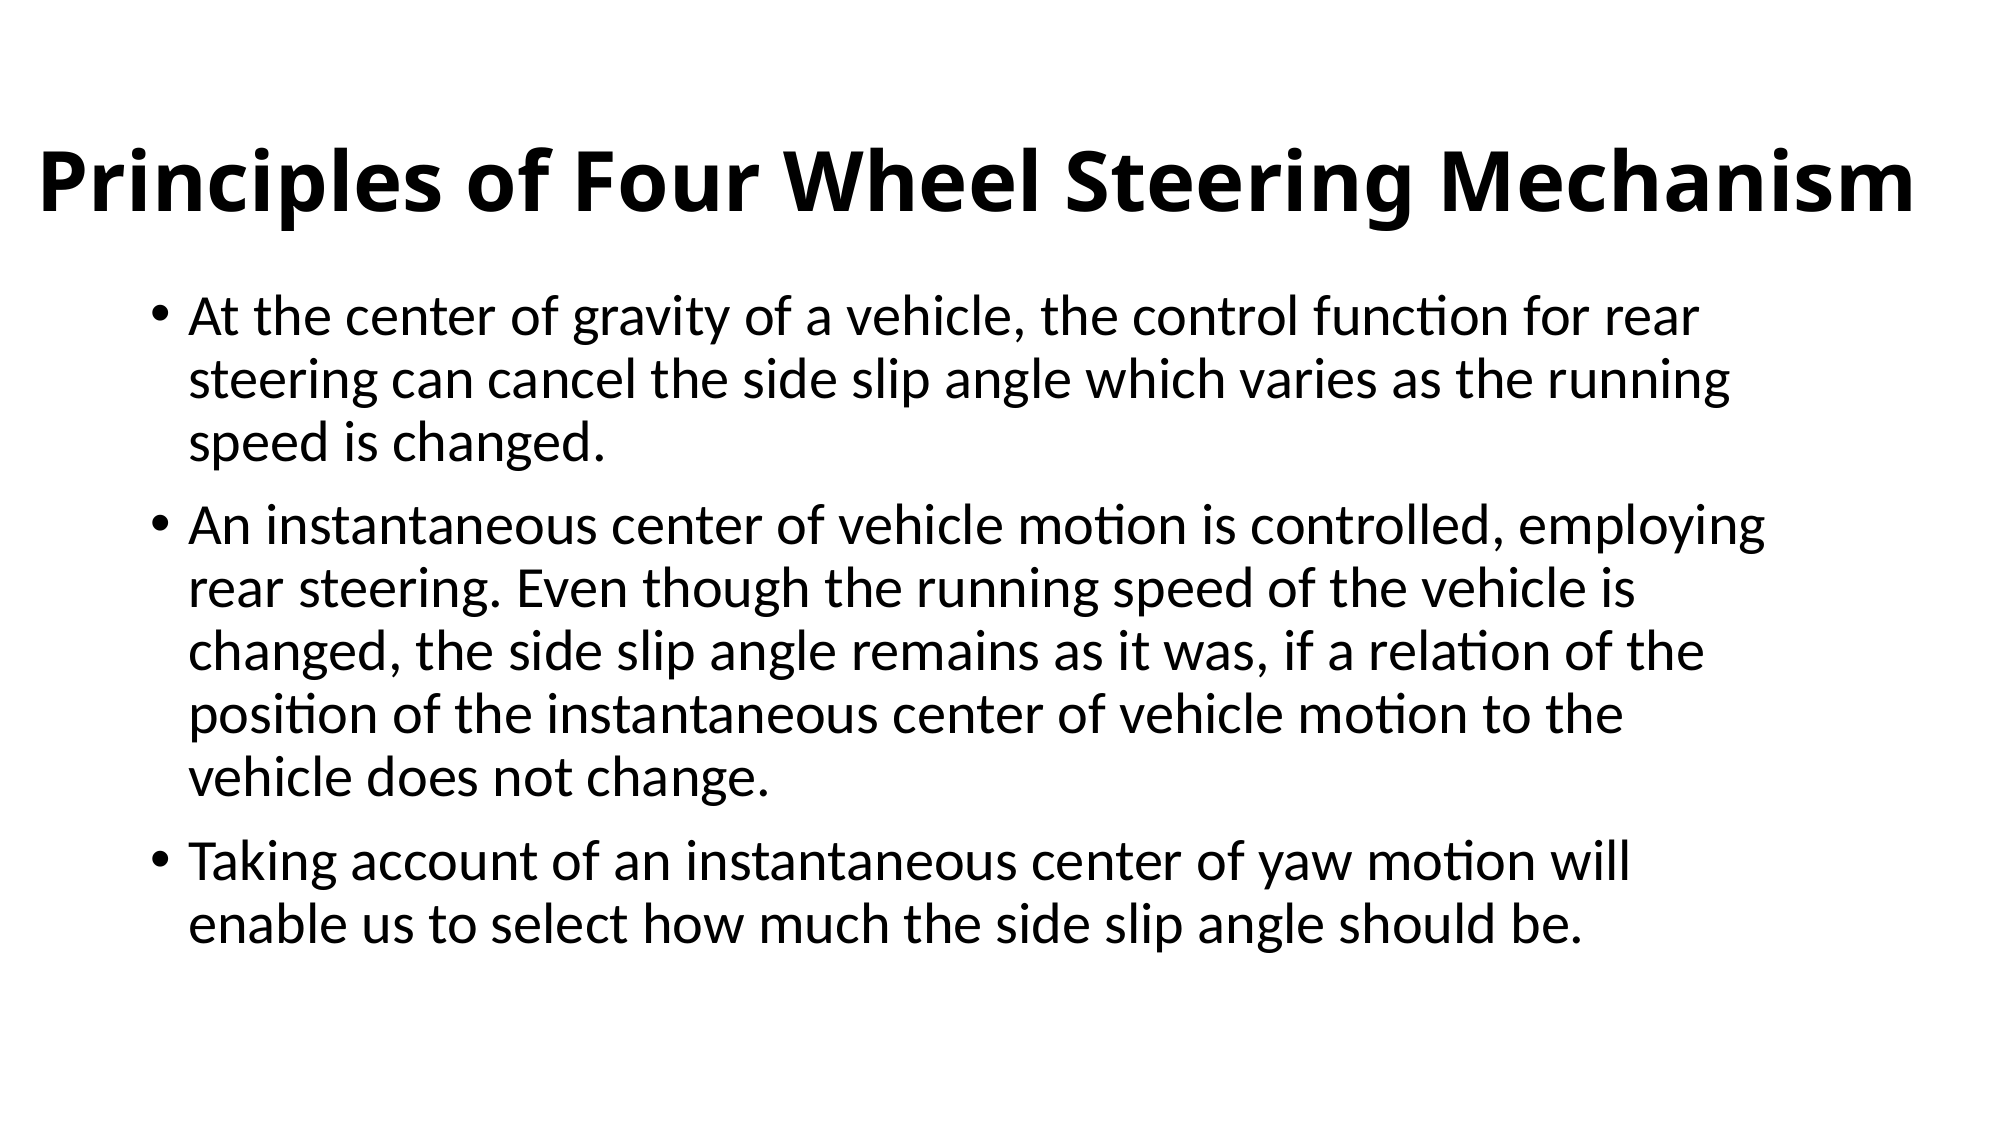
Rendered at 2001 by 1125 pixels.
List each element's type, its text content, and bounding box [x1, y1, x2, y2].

list At the center of gravity of a vehicle, the control function for rear steering can cancel the side slip angle which varies as the running speed is changed. An instantaneous center of vehicle motion is controlled, employing rear steering. Even though the running speed of the vehicle is changed, the side slip angle remains as it was, if a relation of the position of the instantaneous center of vehicle motion to the vehicle does not change. Taking account of an instantaneous center of yaw motion will enable us to select how much the side slip angle should be. [135, 277, 1786, 942]
title Principles of Four Wheel Steering Mechanism [21, 132, 1973, 438]
